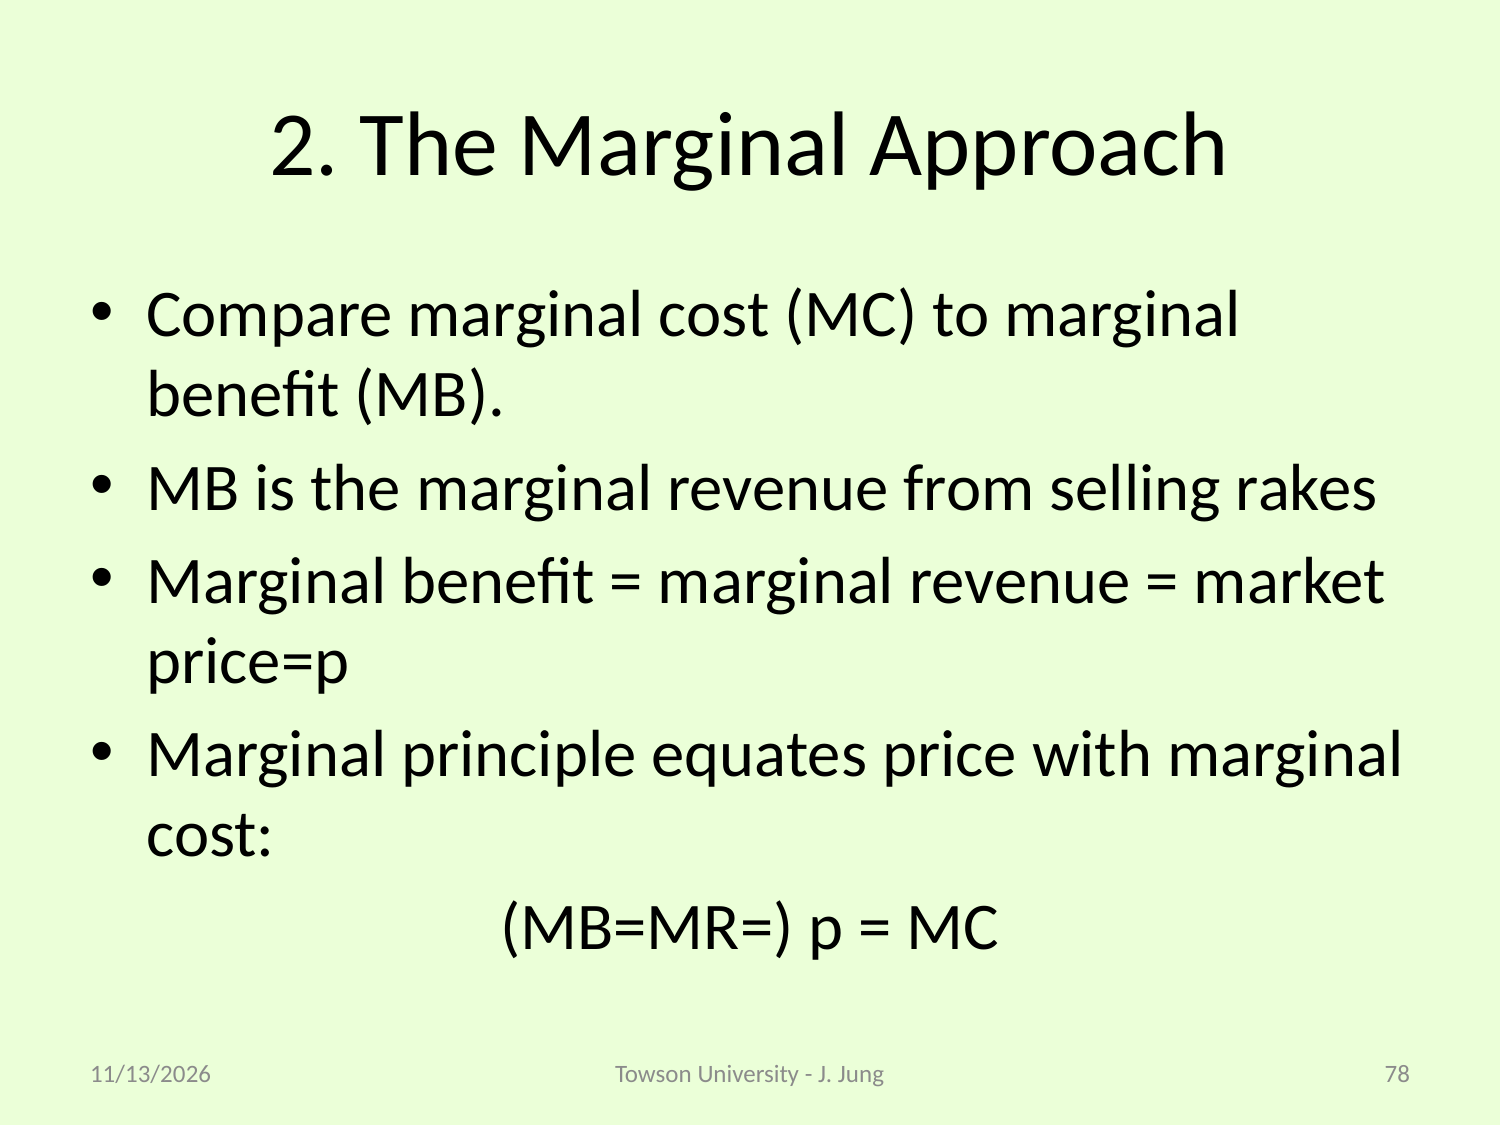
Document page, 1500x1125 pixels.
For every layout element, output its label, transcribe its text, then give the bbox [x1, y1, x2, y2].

slide_number 78 [1074, 1042, 1425, 1103]
footer Towson University - J. Jung [512, 1042, 988, 1103]
title 2. The Marginal Approach [75, 45, 1425, 233]
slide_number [75, 1042, 425, 1103]
list Compare marginal cost (MC) to marginal benefit (MB). MB is the marginal revenue from selling rakes Marginal benefit = marginal revenue = market price=p Marginal principle equates price with marginal cost: (MB=MR=) p = MC [75, 262, 1425, 1005]
